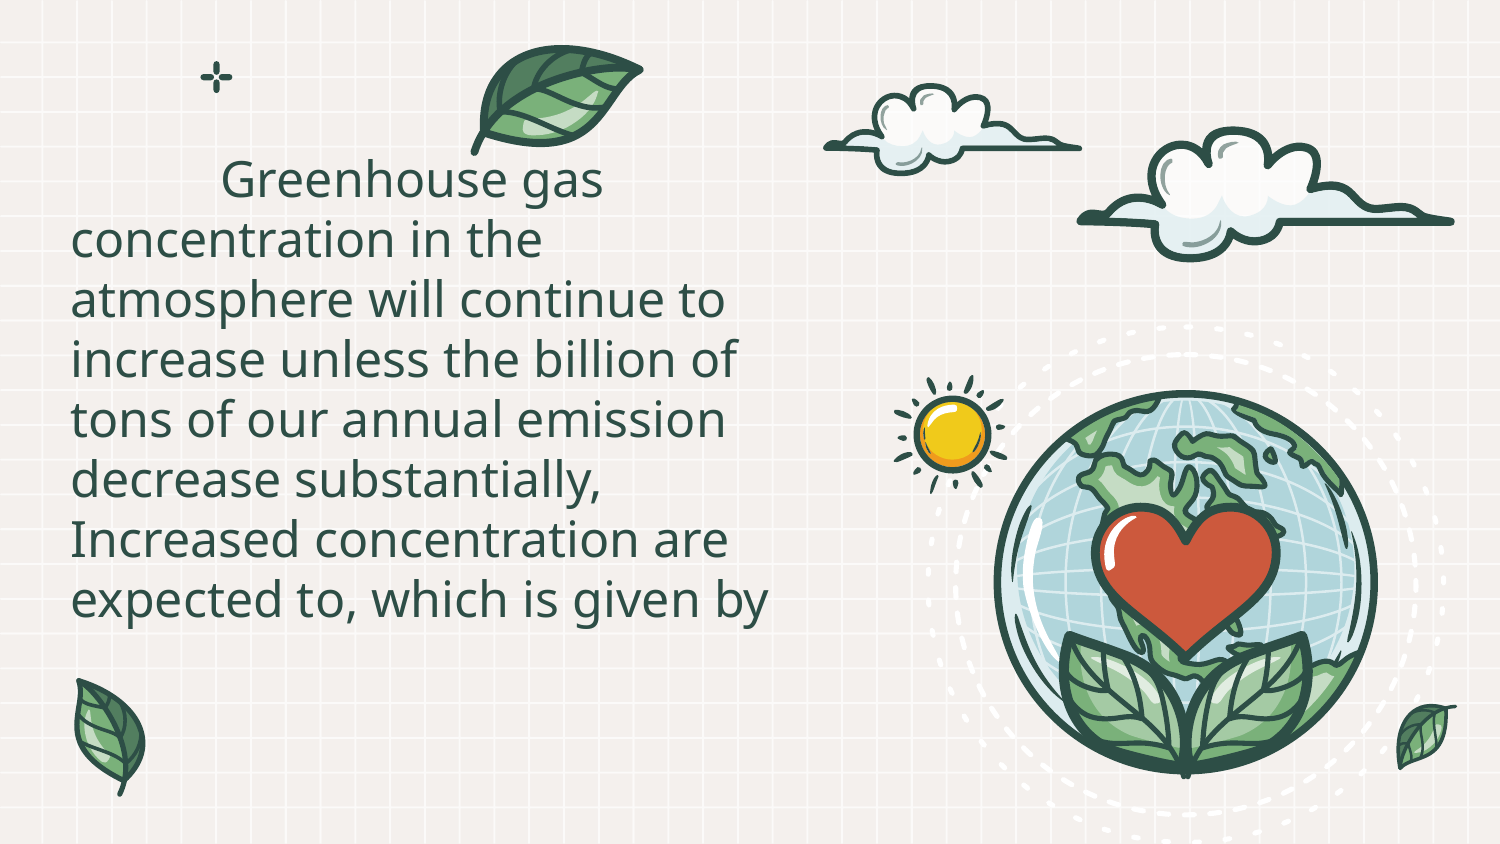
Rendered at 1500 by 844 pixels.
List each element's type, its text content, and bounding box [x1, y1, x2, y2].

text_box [1382, 700, 1470, 772]
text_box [822, 78, 1083, 177]
subtitle Greenhouse gas concentration in the atmosphere will continue to increase unless the billion of tons of our annual emission decrease substantially, Increased concentration are expected to, which is given by [55, 150, 793, 693]
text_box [892, 324, 1447, 844]
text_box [458, 28, 653, 186]
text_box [38, 684, 165, 788]
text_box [1075, 120, 1455, 264]
